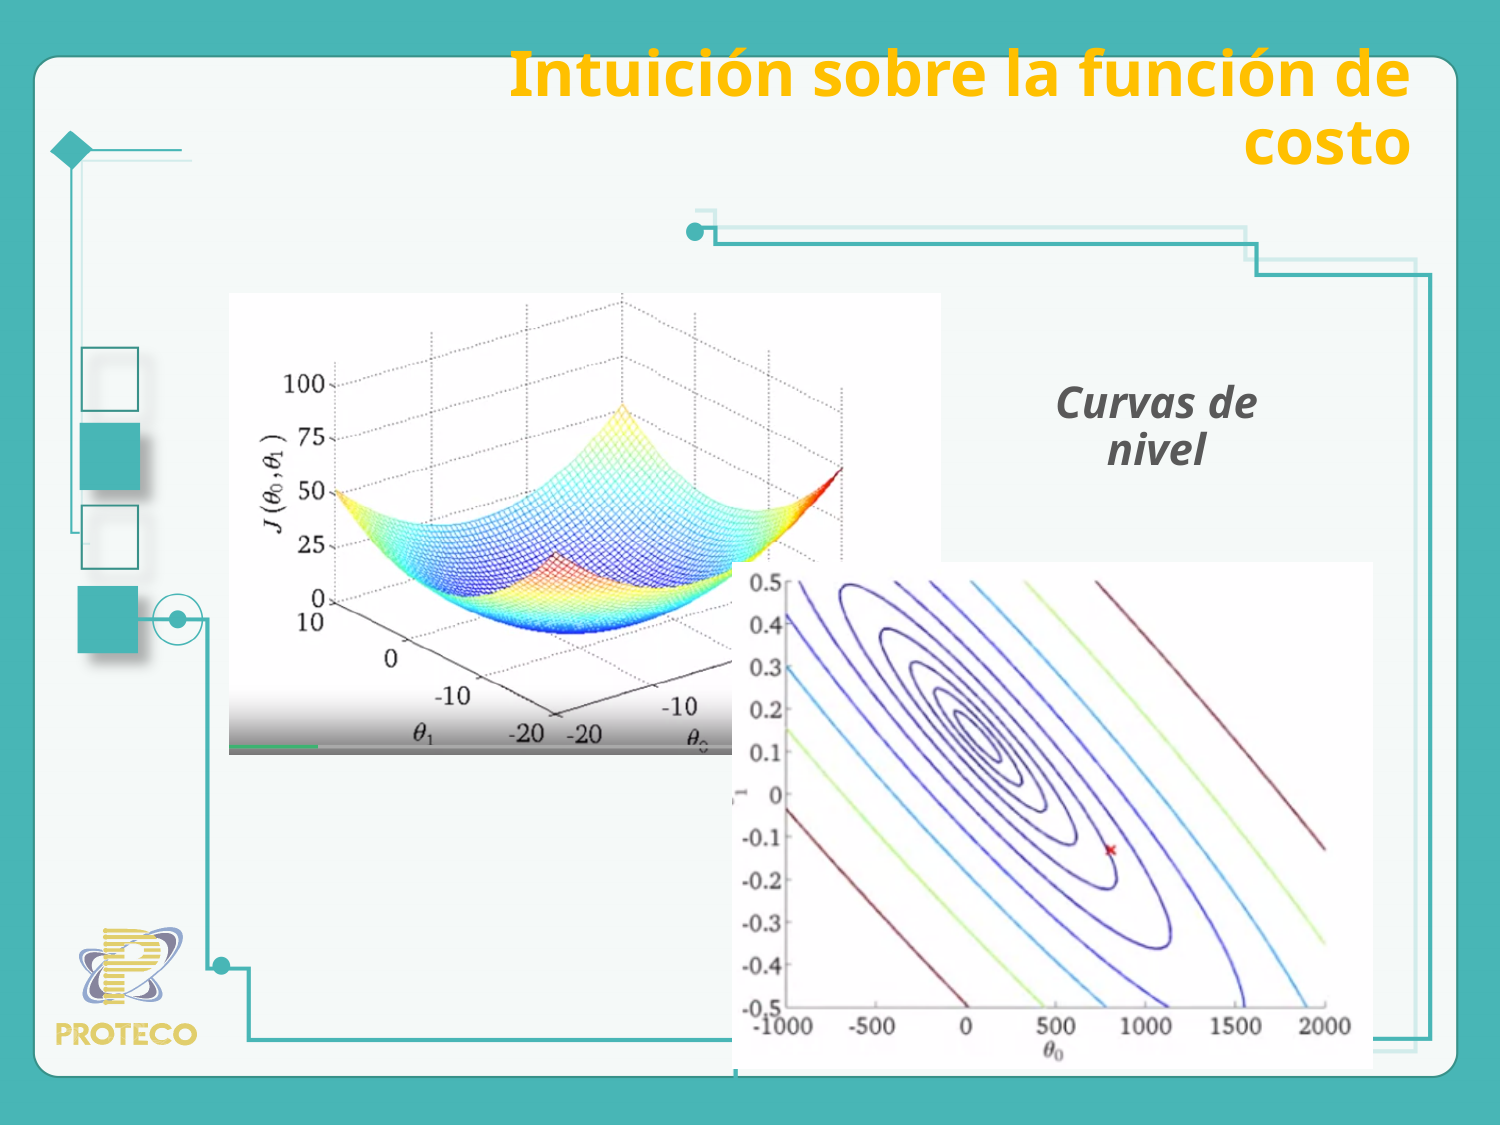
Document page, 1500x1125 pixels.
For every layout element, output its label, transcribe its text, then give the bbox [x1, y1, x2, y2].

list Curvas de nivel [1011, 373, 1302, 480]
picture [0, 0, 1500, 1125]
title Intuición sobre la función de costo [403, 34, 1428, 187]
